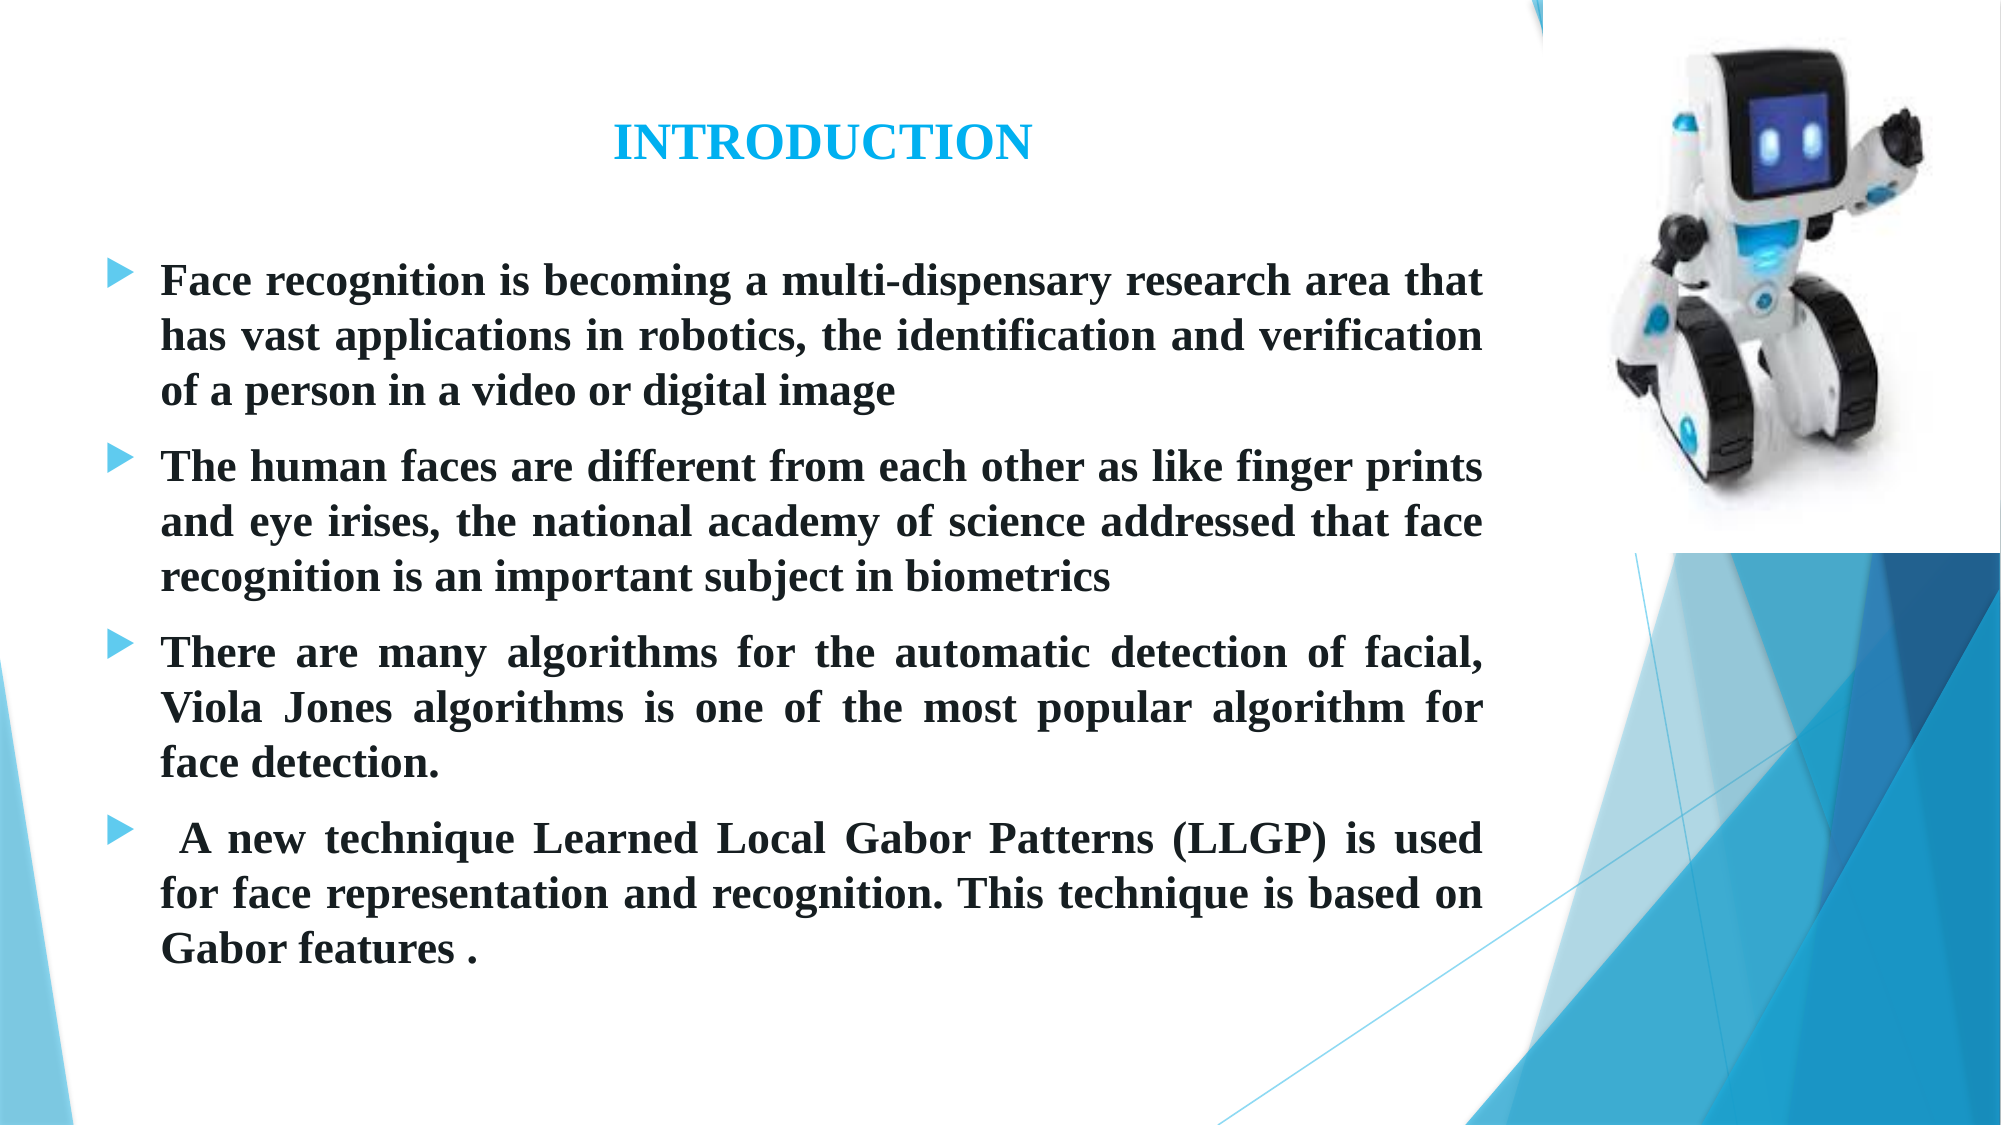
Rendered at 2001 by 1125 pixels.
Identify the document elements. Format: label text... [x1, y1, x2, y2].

list Face recognition is becoming a multi-dispensary research area that has vast applications in robotics, the identification and verification of a person in a video or digital image The human faces are different from each other as like finger prints and eye irises, the national academy of science addressed that face recognition is an important subject in biometrics There are many algorithms for the automatic detection of facial, Viola Jones algorithms is one of the most popular algorithm for face detection. A new technique Learned Local Gabor Patterns (LLGP) is used for face representation and recognition. This technique is based on Gabor features . [89, 242, 1500, 880]
title INTRODUCTION [111, 99, 1522, 243]
picture [1542, 0, 2000, 553]
